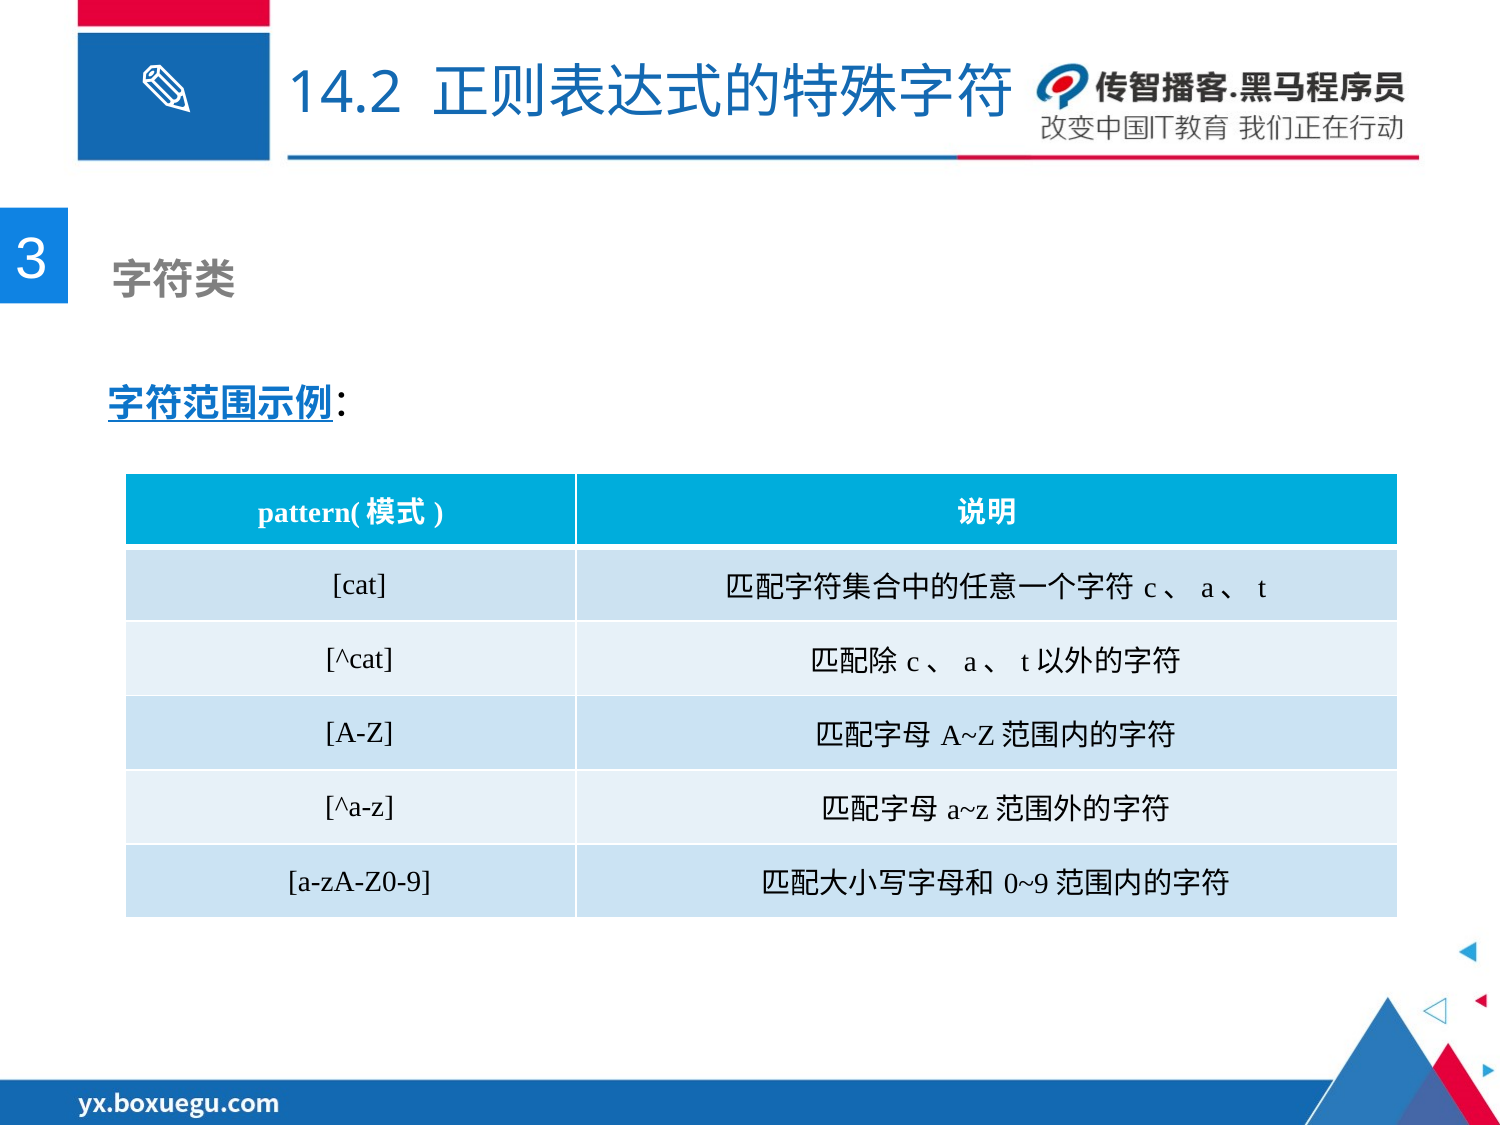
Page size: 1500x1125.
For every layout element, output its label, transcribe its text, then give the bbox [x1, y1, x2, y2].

picture [0, 1, 1500, 1125]
table_header pattern(模式) [126, 474, 575, 544]
table_header 说明 [577, 474, 1397, 544]
table_cell [a-zA-Z0-9] [126, 845, 575, 917]
table_cell [^cat] [126, 622, 575, 695]
table_cell [A-Z] [126, 696, 575, 769]
text_box 字符类 [71, 245, 843, 310]
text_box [0, 207, 69, 304]
table_cell [^a-z] [126, 771, 575, 843]
table_cell 匹配除c、a、t以外的字符 [577, 622, 1397, 695]
table_cell [cat] [126, 550, 575, 620]
text_box 字符范围示例： [93, 326, 1391, 432]
table_cell 匹配字母A~Z范围内的字符 [577, 696, 1397, 769]
title 14.2 正则表达式的特殊字符 [272, 25, 1047, 153]
table_cell 匹配大小写字母和0~9范围内的字符 [577, 845, 1397, 917]
table_cell 匹配字母a~z范围外的字符 [577, 771, 1397, 843]
table_cell 匹配字符集合中的任意一个字符c、a、t [577, 550, 1397, 620]
